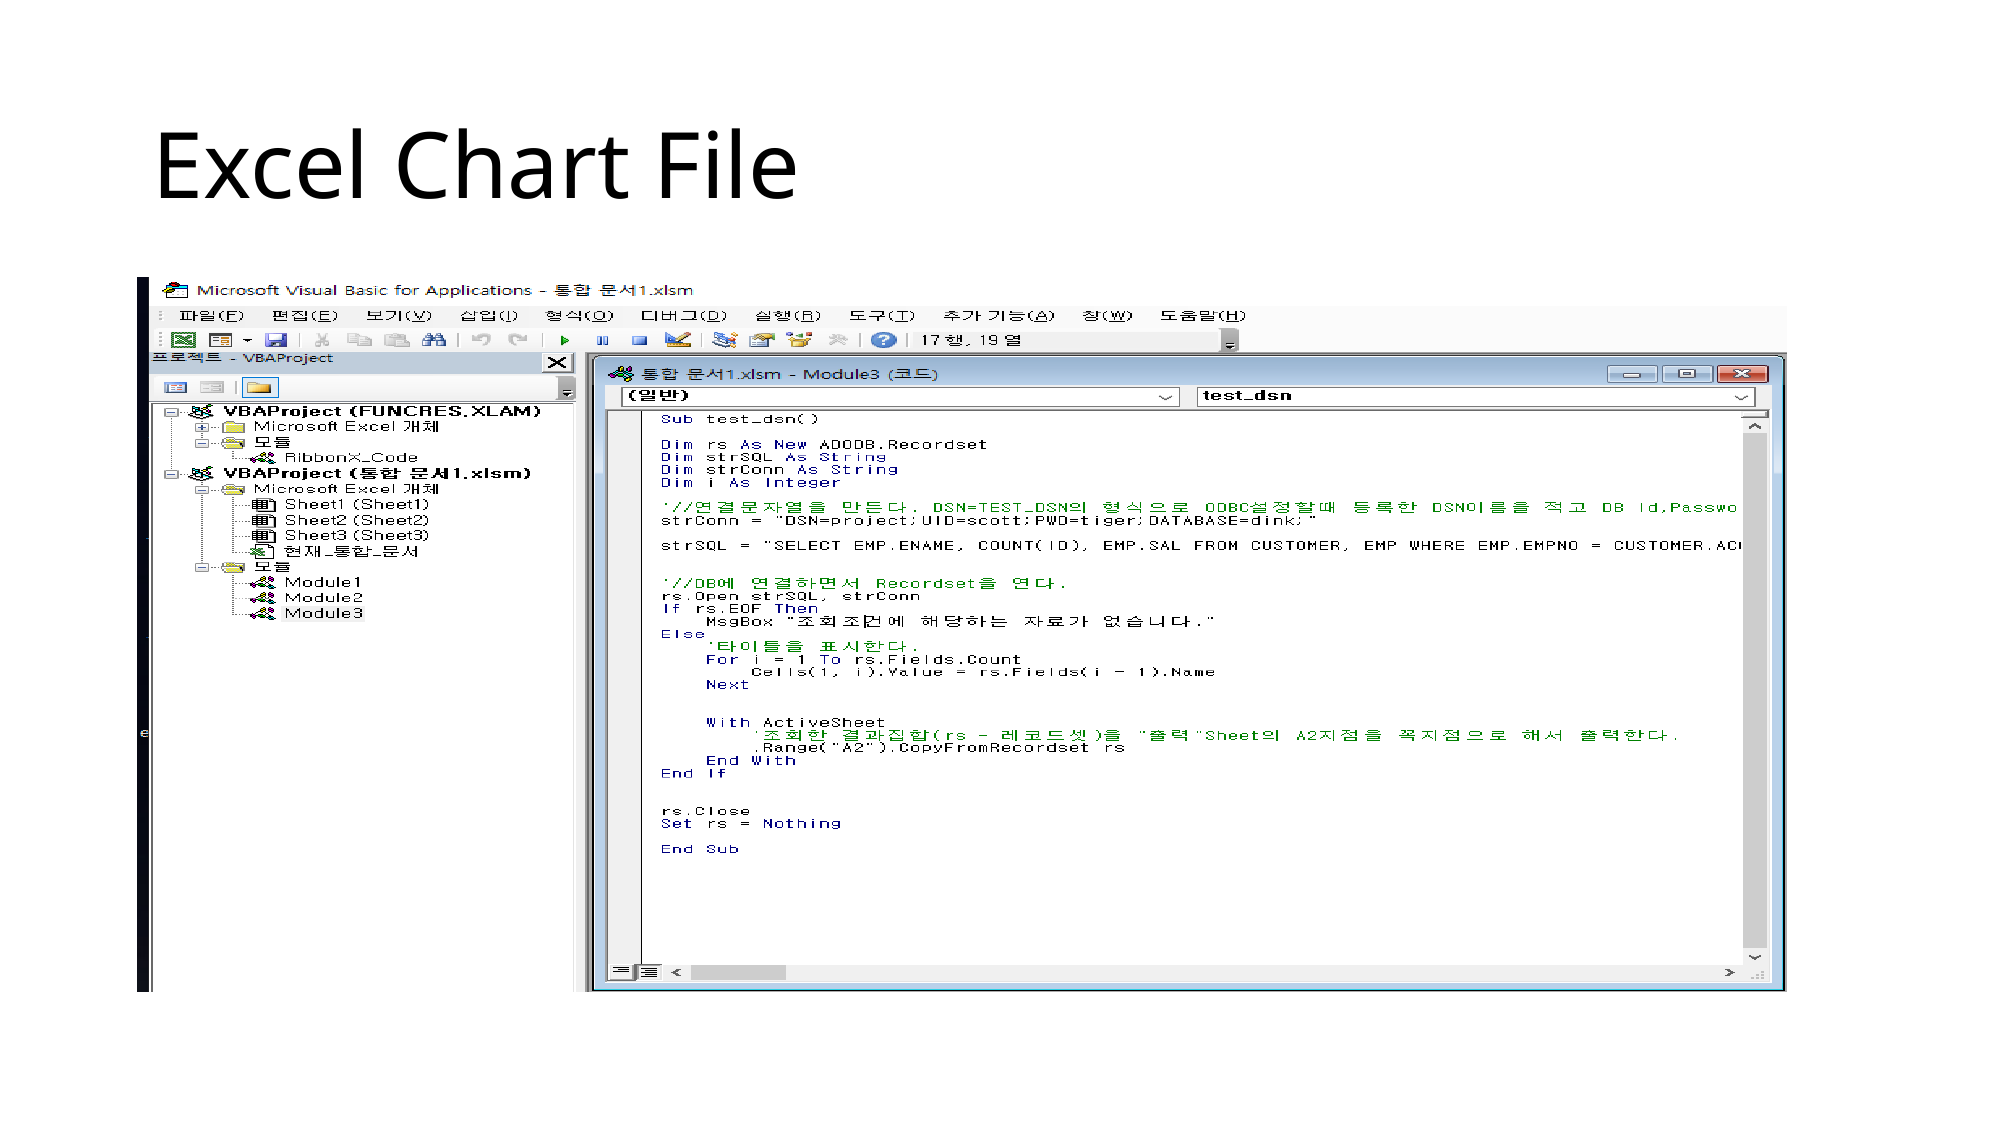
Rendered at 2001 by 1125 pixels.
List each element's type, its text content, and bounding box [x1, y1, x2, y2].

title Excel Chart File [137, 59, 1863, 278]
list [137, 277, 1787, 992]
